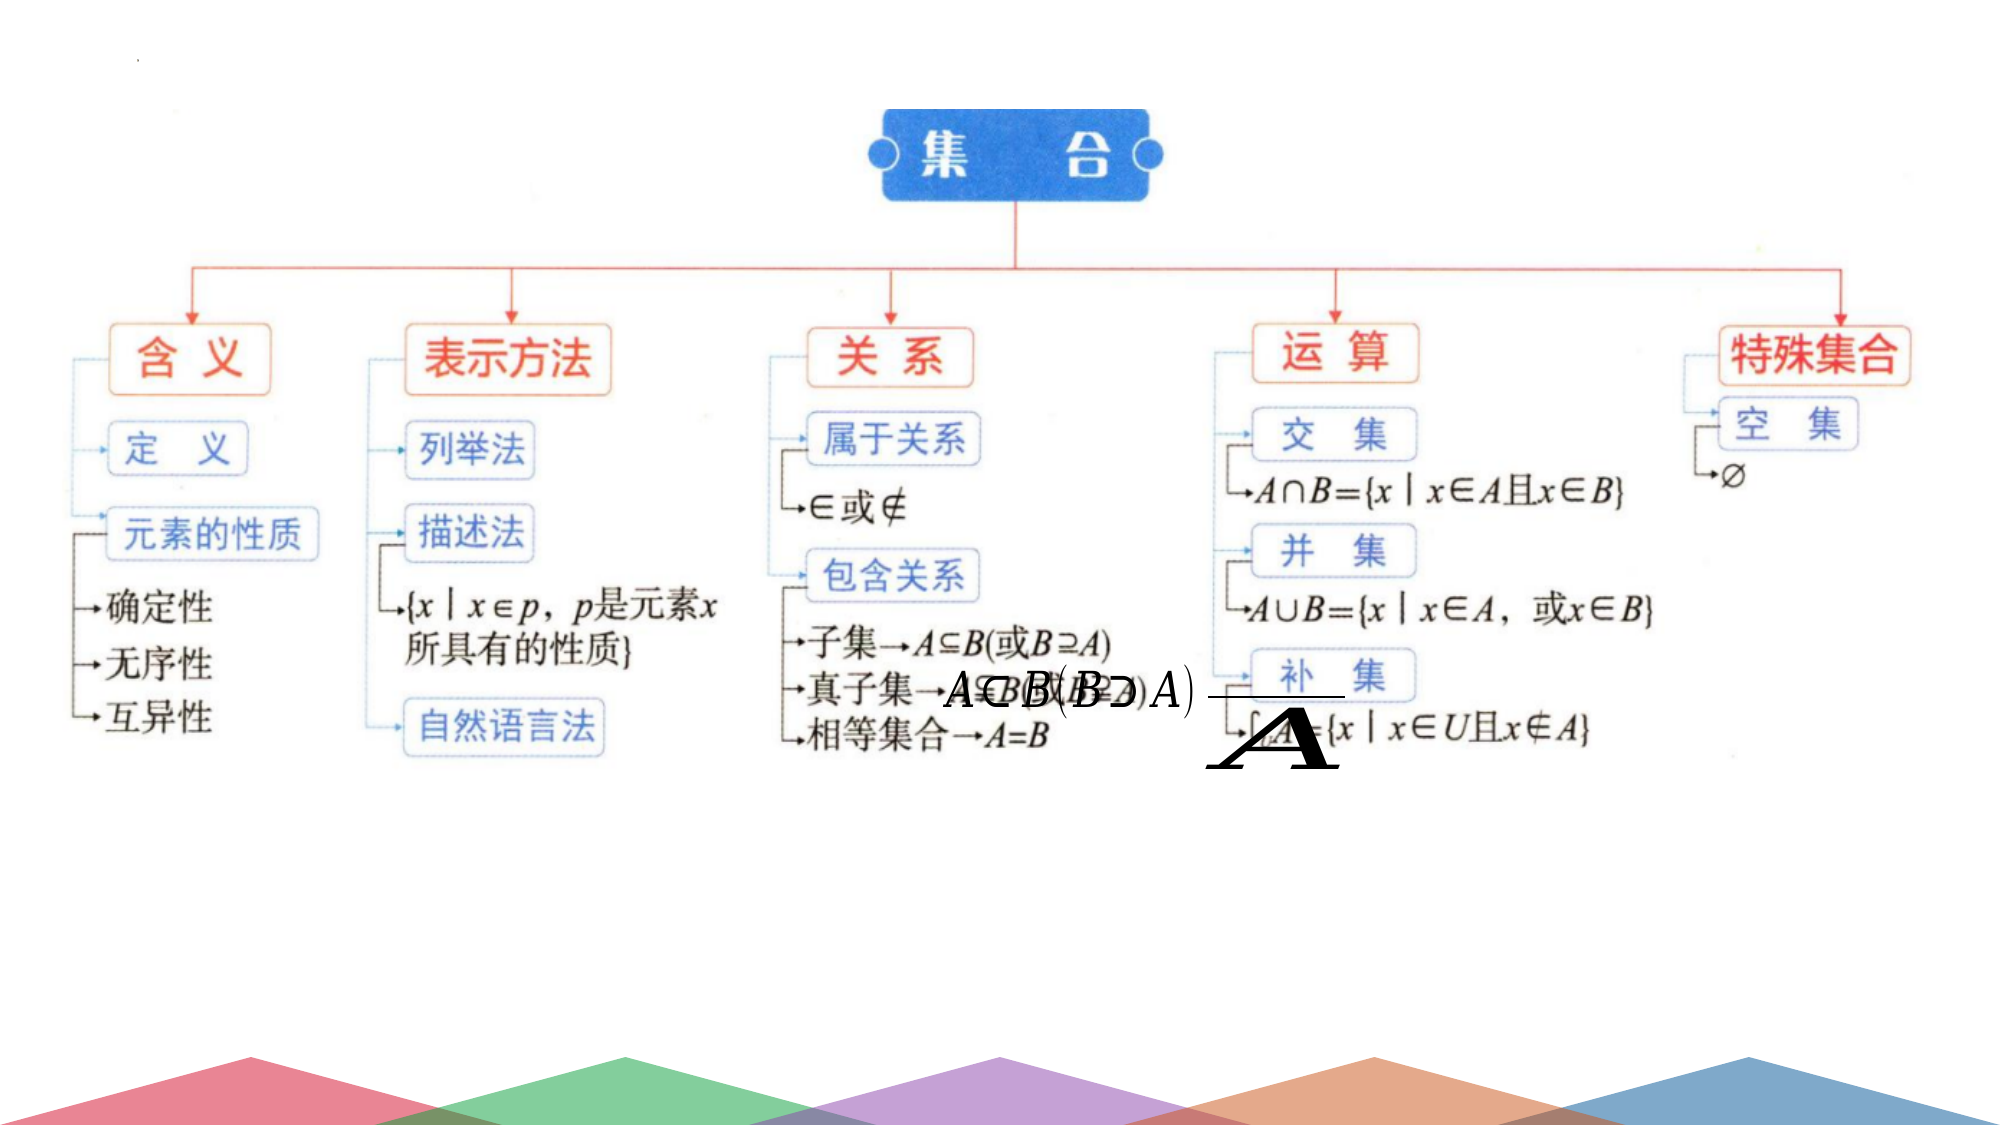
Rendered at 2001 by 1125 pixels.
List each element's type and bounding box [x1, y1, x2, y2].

text_box [1563, 1057, 2000, 1125]
text_box [1123, 1057, 1626, 1125]
picture [15, 109, 1955, 778]
text_box [748, 1057, 1186, 1125]
text_box [0, 1057, 437, 1125]
text_box [374, 1057, 811, 1125]
